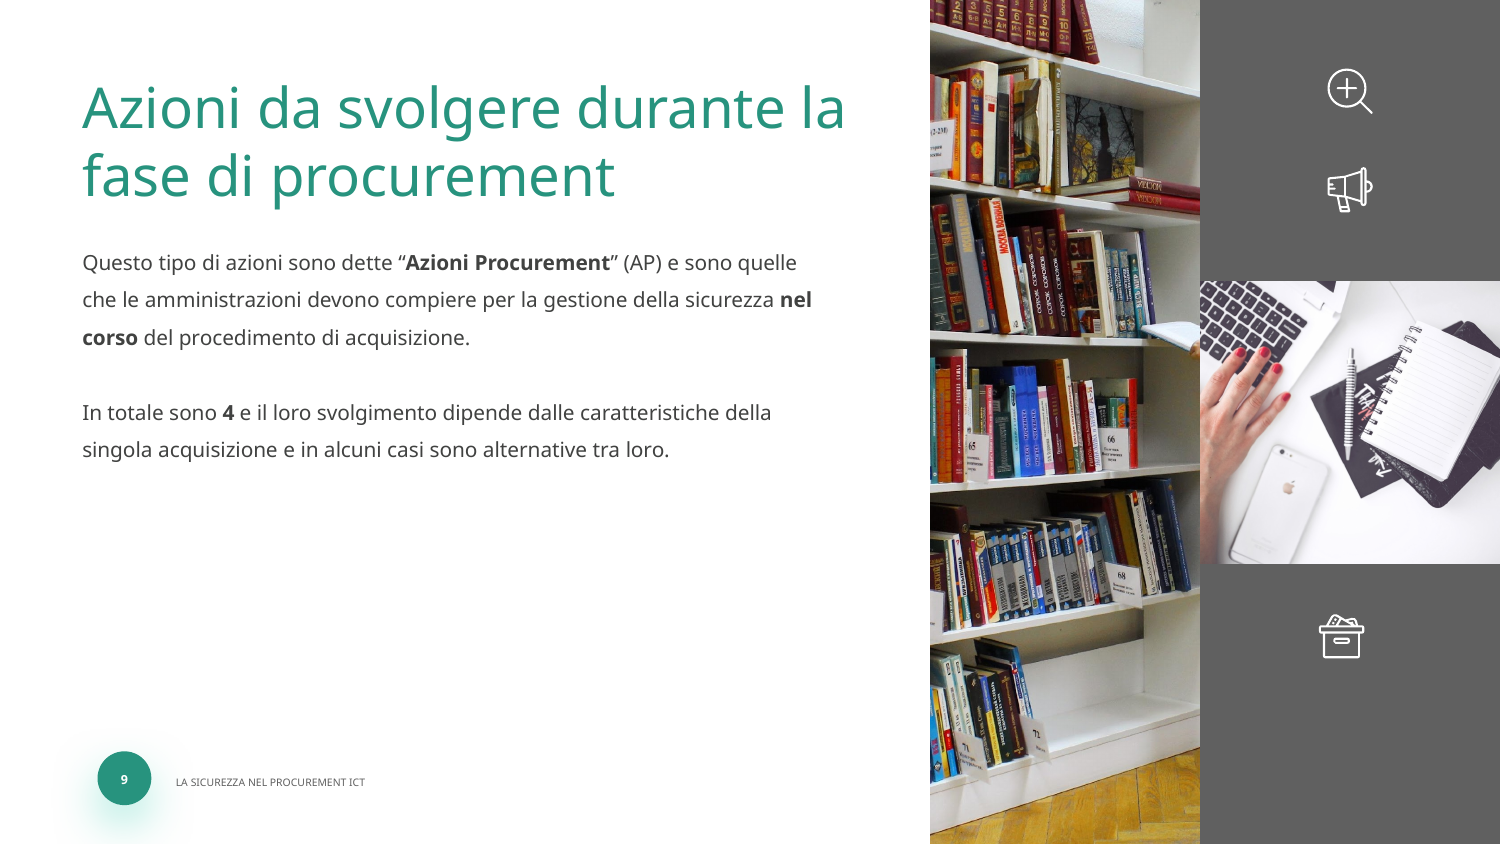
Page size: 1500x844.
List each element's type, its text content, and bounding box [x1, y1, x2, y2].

text_box [1327, 167, 1373, 213]
text_box [1202, 0, 1500, 280]
text_box [1205, 570, 1500, 844]
text_box Azioni da svolgere durante la fase di procurement [74, 68, 882, 213]
picture [929, 0, 1500, 844]
text_box [1318, 614, 1365, 659]
text_box [1327, 68, 1373, 114]
text_box Questo tipo di azioni sono dette “Azioni Procurement” (AP) e sono quelle che le amministrazioni devono compiere per la gestione della sicurezza nel corso del procedimento di acquisizione. In totale sono 4 e il loro svolgimento dipende dalle caratteristiche della singola acquisizione e in alcuni casi sono alternative tra loro. [74, 233, 829, 478]
